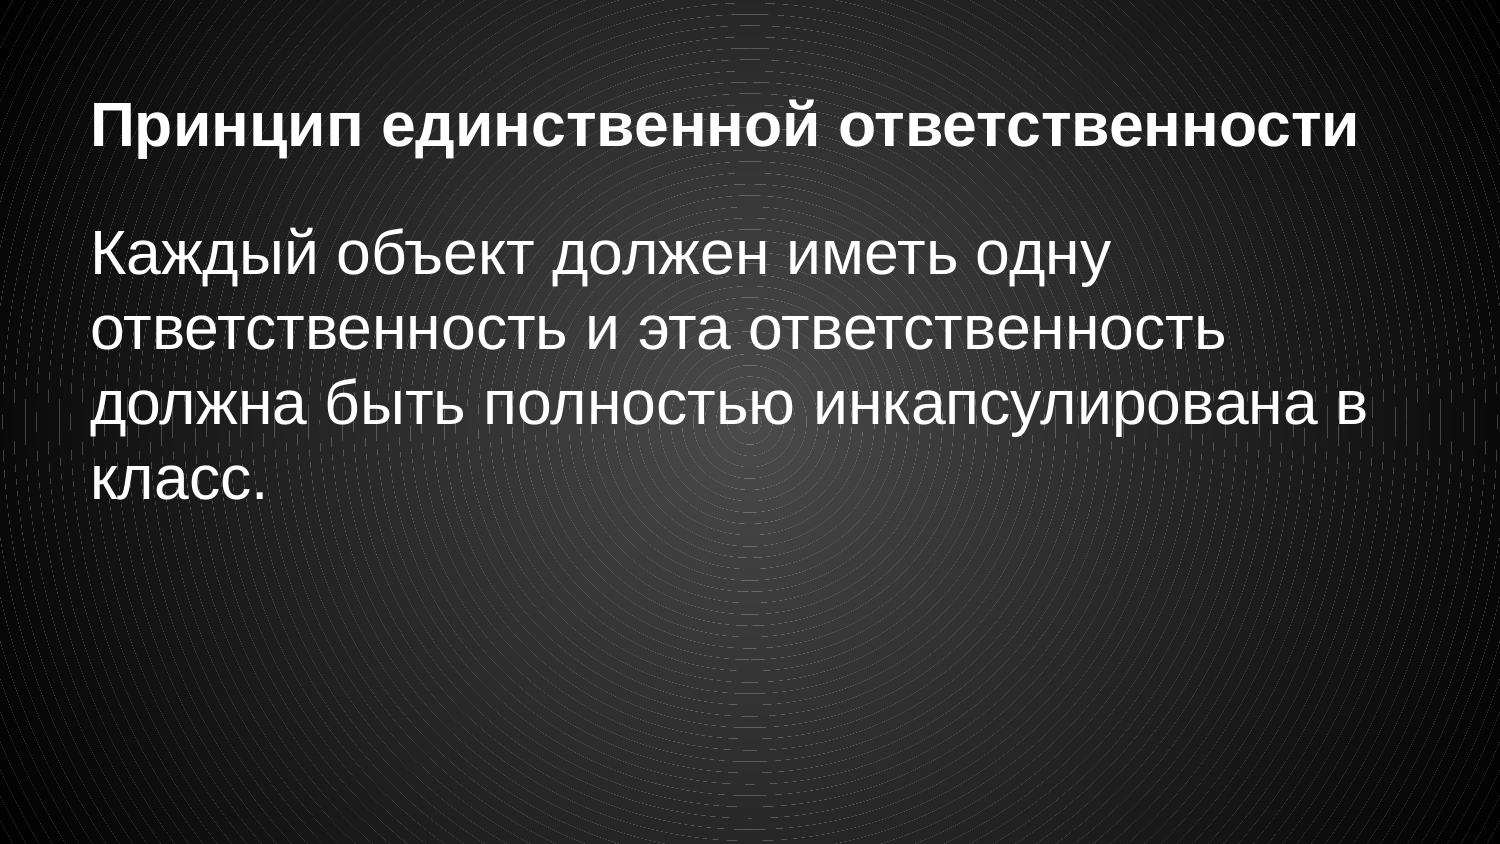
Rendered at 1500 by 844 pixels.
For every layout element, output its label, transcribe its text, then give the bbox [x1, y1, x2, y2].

list Каждый объект должен иметь одну ответственность и эта ответственность должна быть полностью инкапсулирована в класс. [75, 196, 1425, 808]
title Принцип единственной ответственности [75, 33, 1425, 175]
